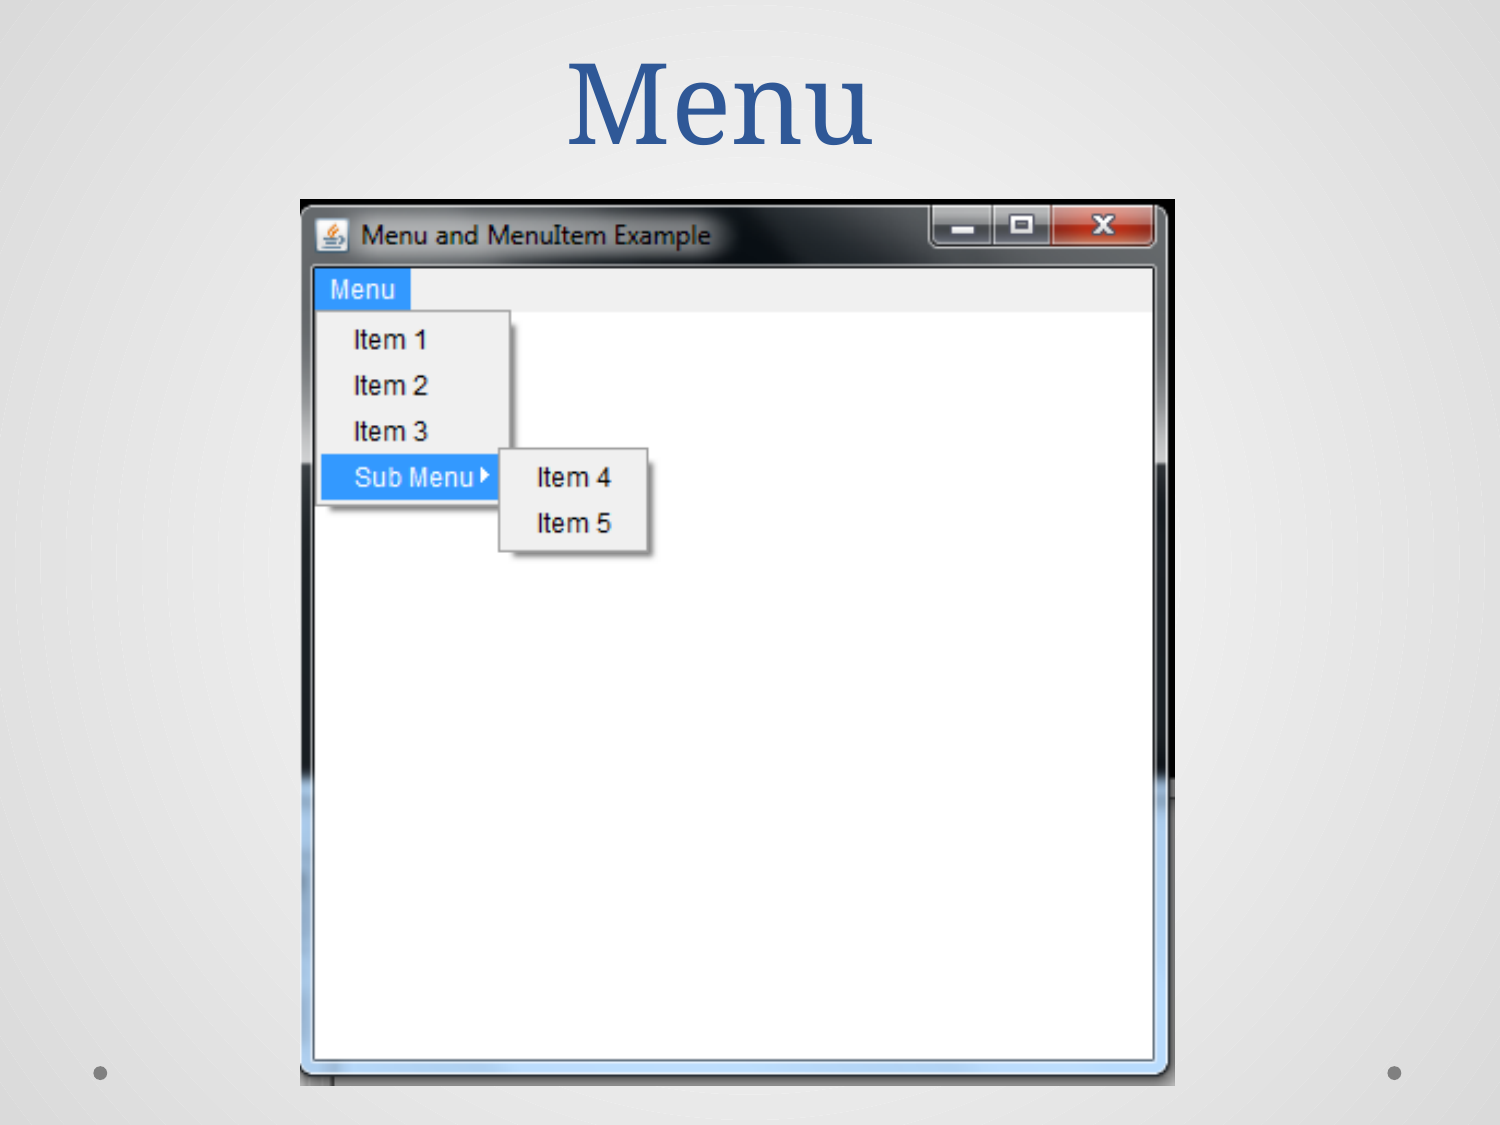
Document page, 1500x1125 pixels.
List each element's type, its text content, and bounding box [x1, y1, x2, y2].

picture [299, 199, 1176, 1087]
title Menu [75, 0, 1425, 175]
